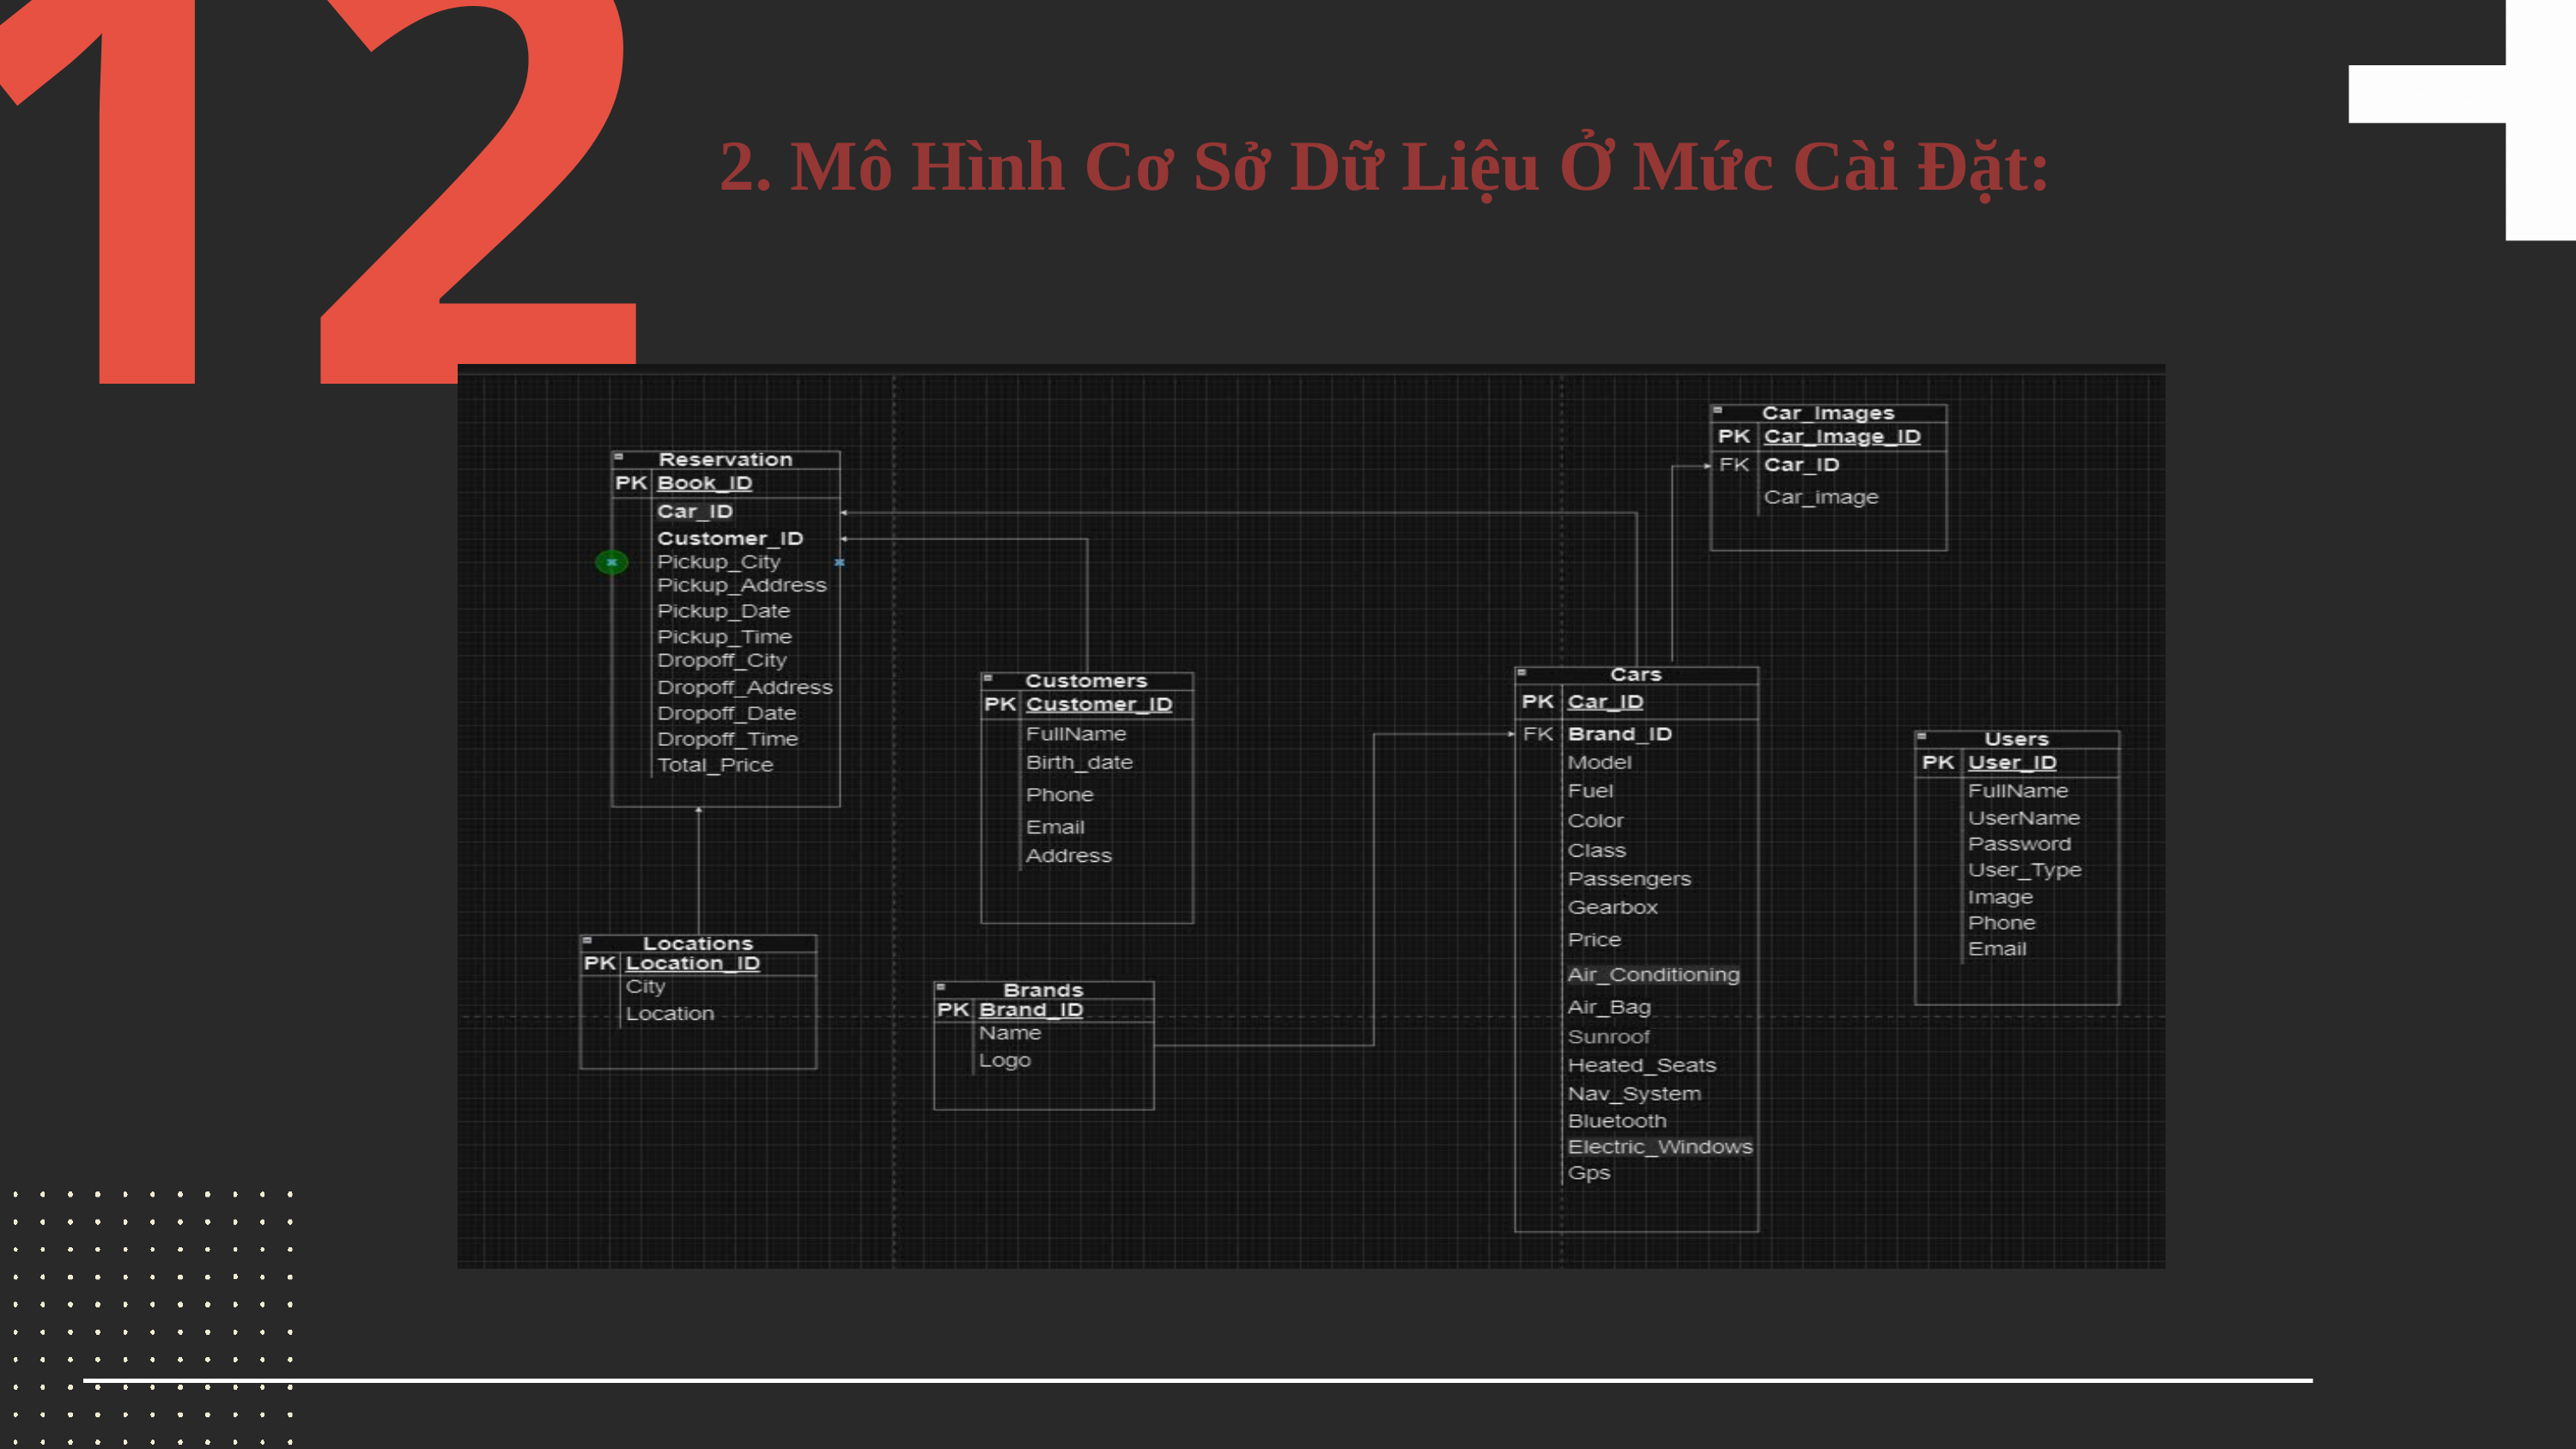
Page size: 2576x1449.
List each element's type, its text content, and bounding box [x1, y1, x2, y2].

picture [458, 364, 2166, 1269]
picture [0, 1175, 307, 1449]
text_box [312, 1379, 2313, 1383]
picture [2330, 0, 2576, 255]
text_box 2. Mô Hình Cơ Sở Dữ Liệu Ở Mức Cài Đặt: [774, 112, 2072, 205]
text_box 12 [0, 0, 774, 511]
